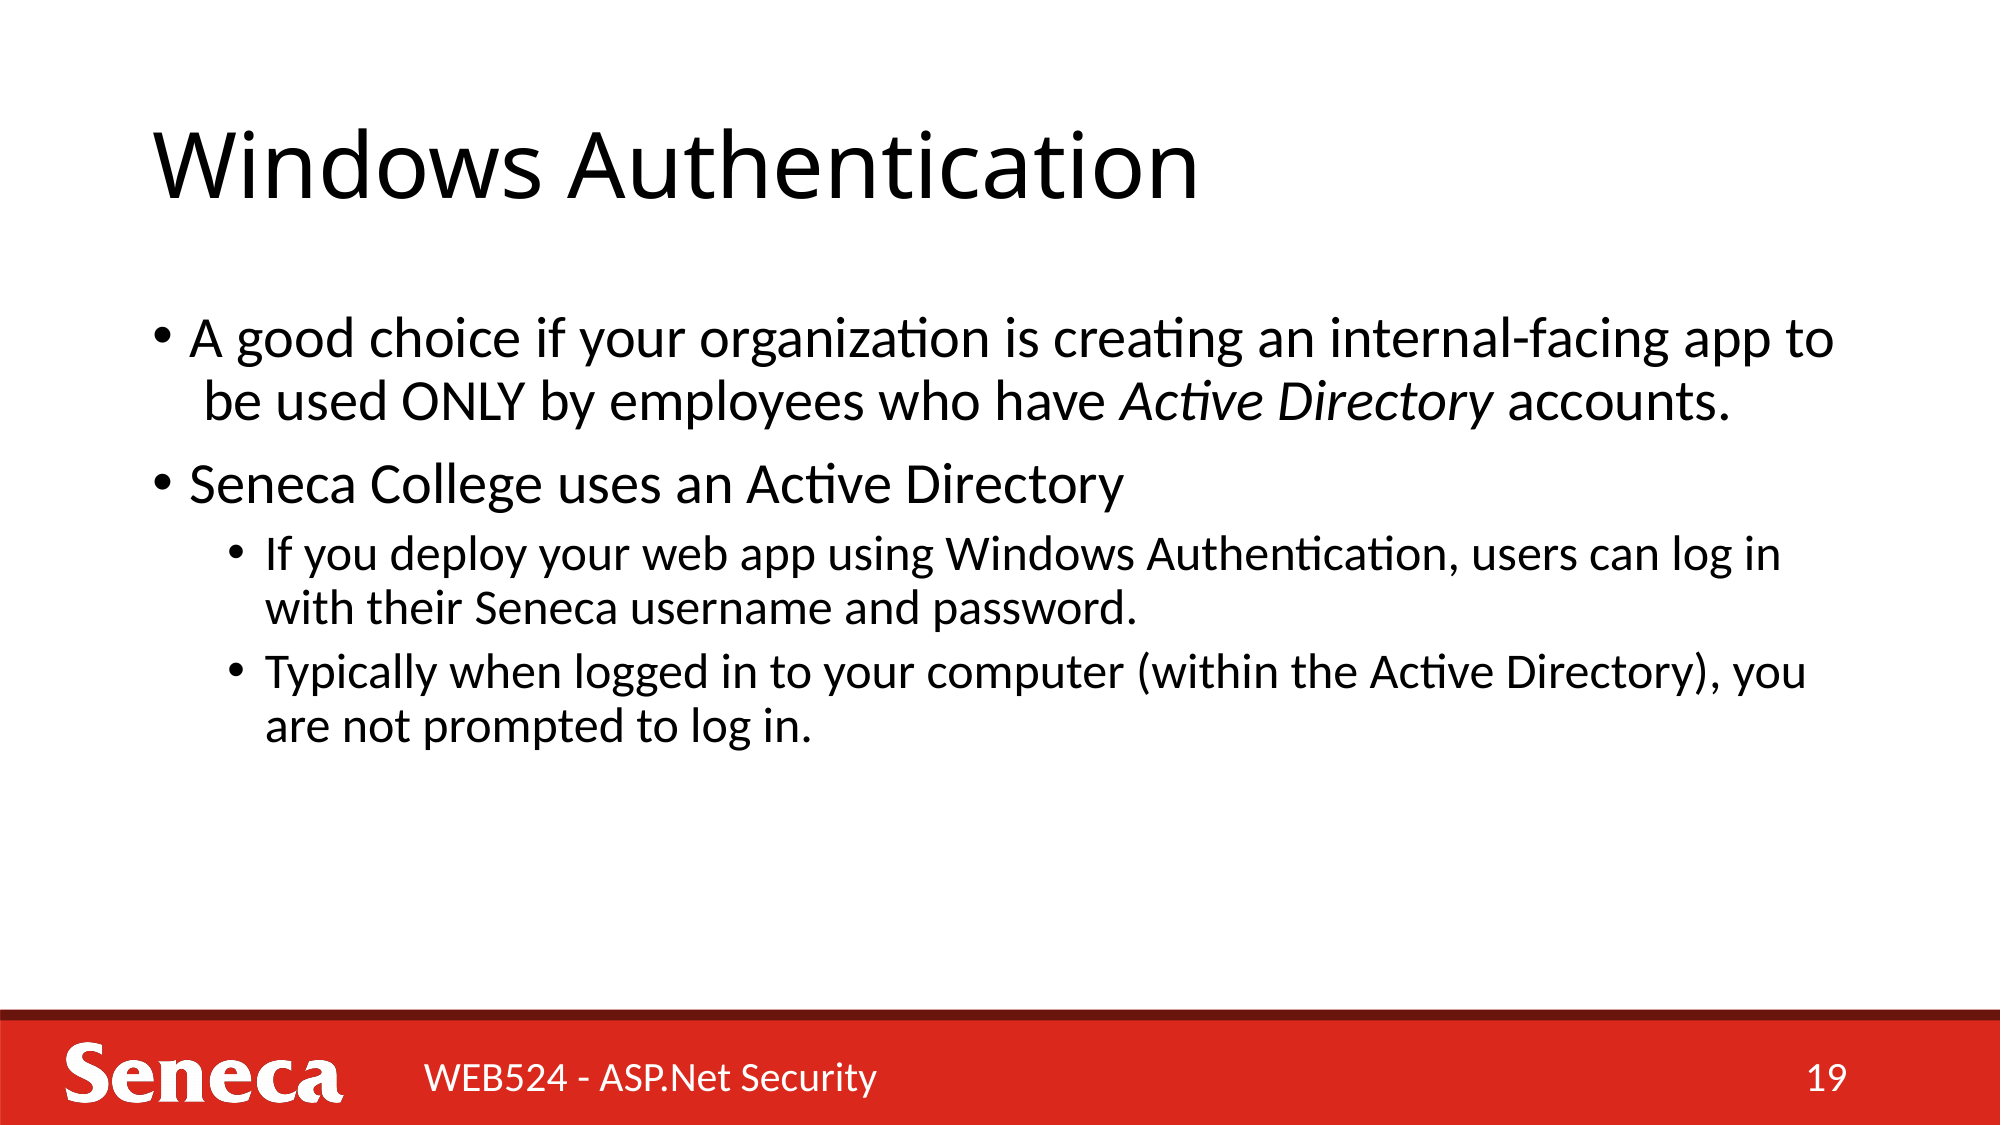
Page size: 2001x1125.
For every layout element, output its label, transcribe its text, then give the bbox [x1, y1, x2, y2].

list A good choice if your organization is creating an internal-facing app to be used ONLY by employees who have Active Directory accounts. Seneca College uses an Active Directory If you deploy your web app using Windows Authentication, users can log in with their Seneca username and password. Typically when logged in to your computer (within the Active Directory), you are not prompted to log in. [137, 299, 1863, 988]
footer WEB524 - ASP.Net Security [409, 1042, 1641, 1103]
slide_number 19 [1717, 1042, 1863, 1103]
title Windows Authentication [137, 59, 1863, 278]
picture [65, 1042, 344, 1103]
